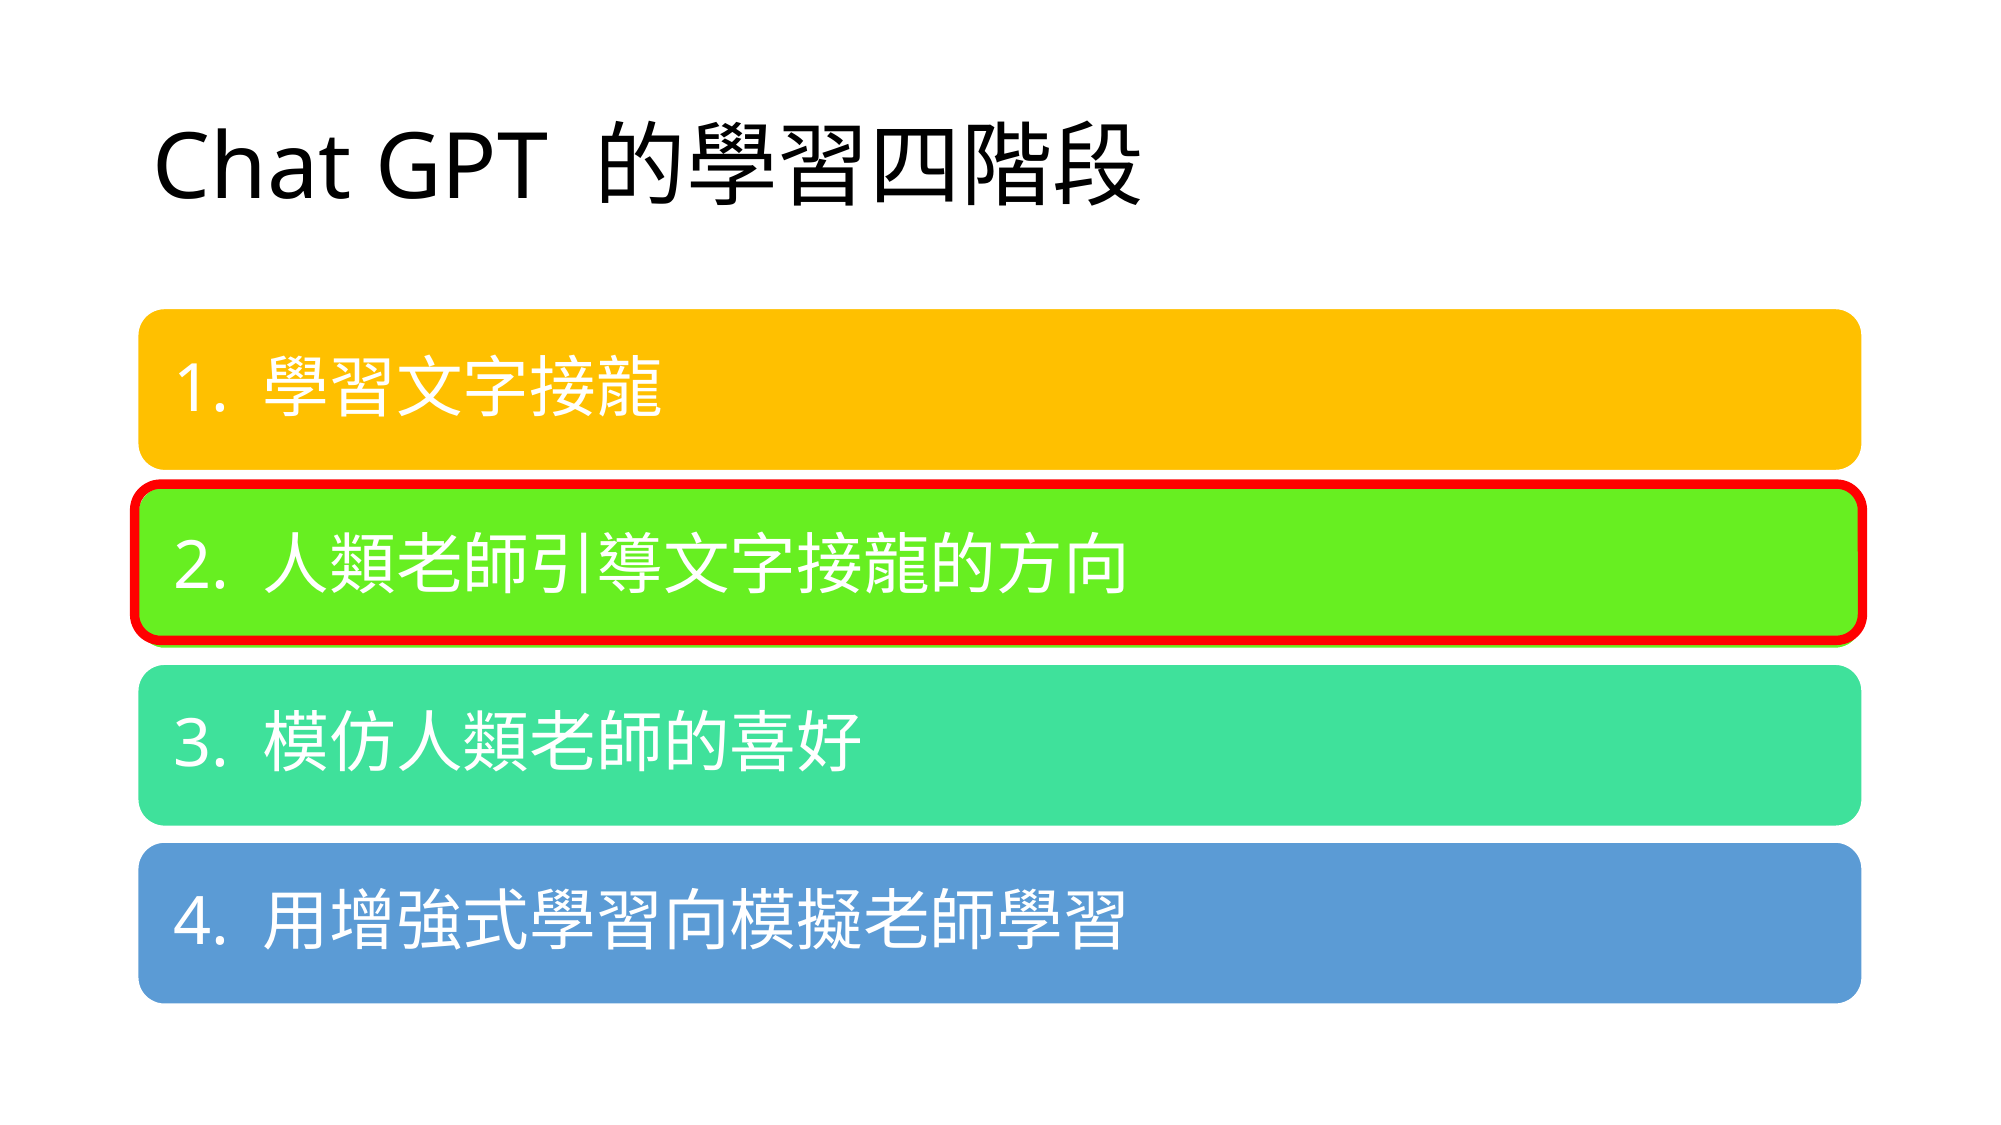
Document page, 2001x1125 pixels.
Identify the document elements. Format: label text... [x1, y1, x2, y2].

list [137, 299, 1863, 1014]
title Chat GPT 的學習四階段 [137, 59, 1863, 278]
text_box [133, 496, 137, 628]
